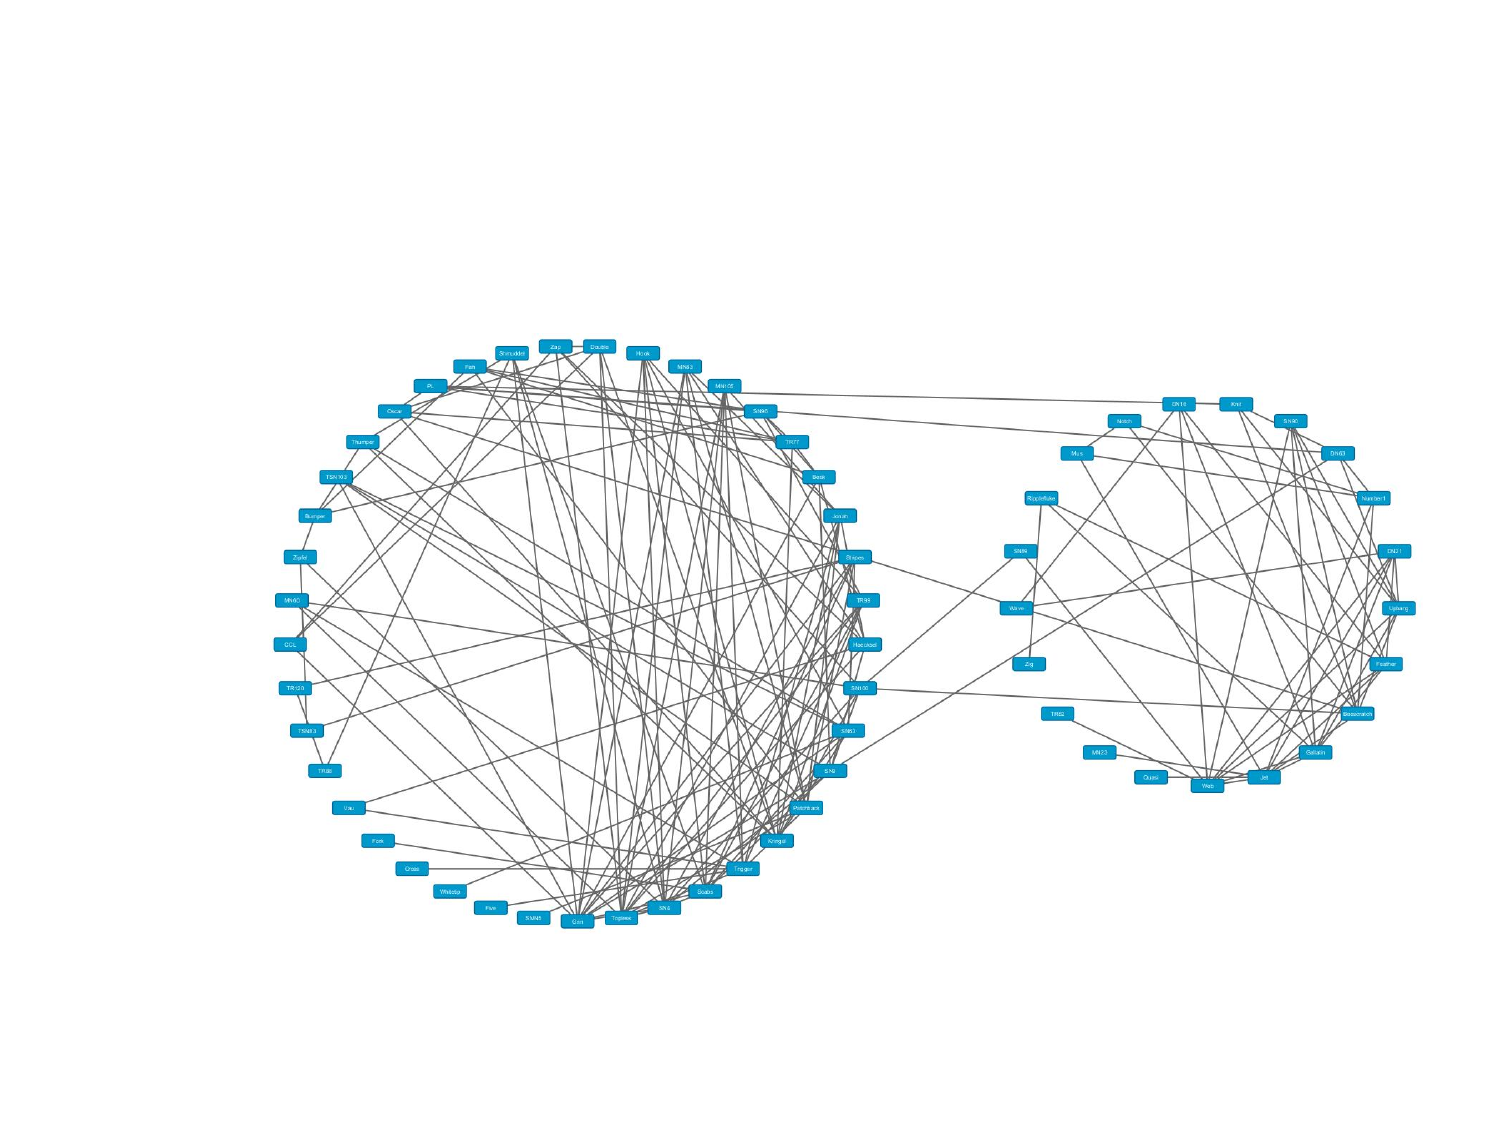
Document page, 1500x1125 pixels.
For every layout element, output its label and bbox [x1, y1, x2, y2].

list [74, 333, 1426, 935]
